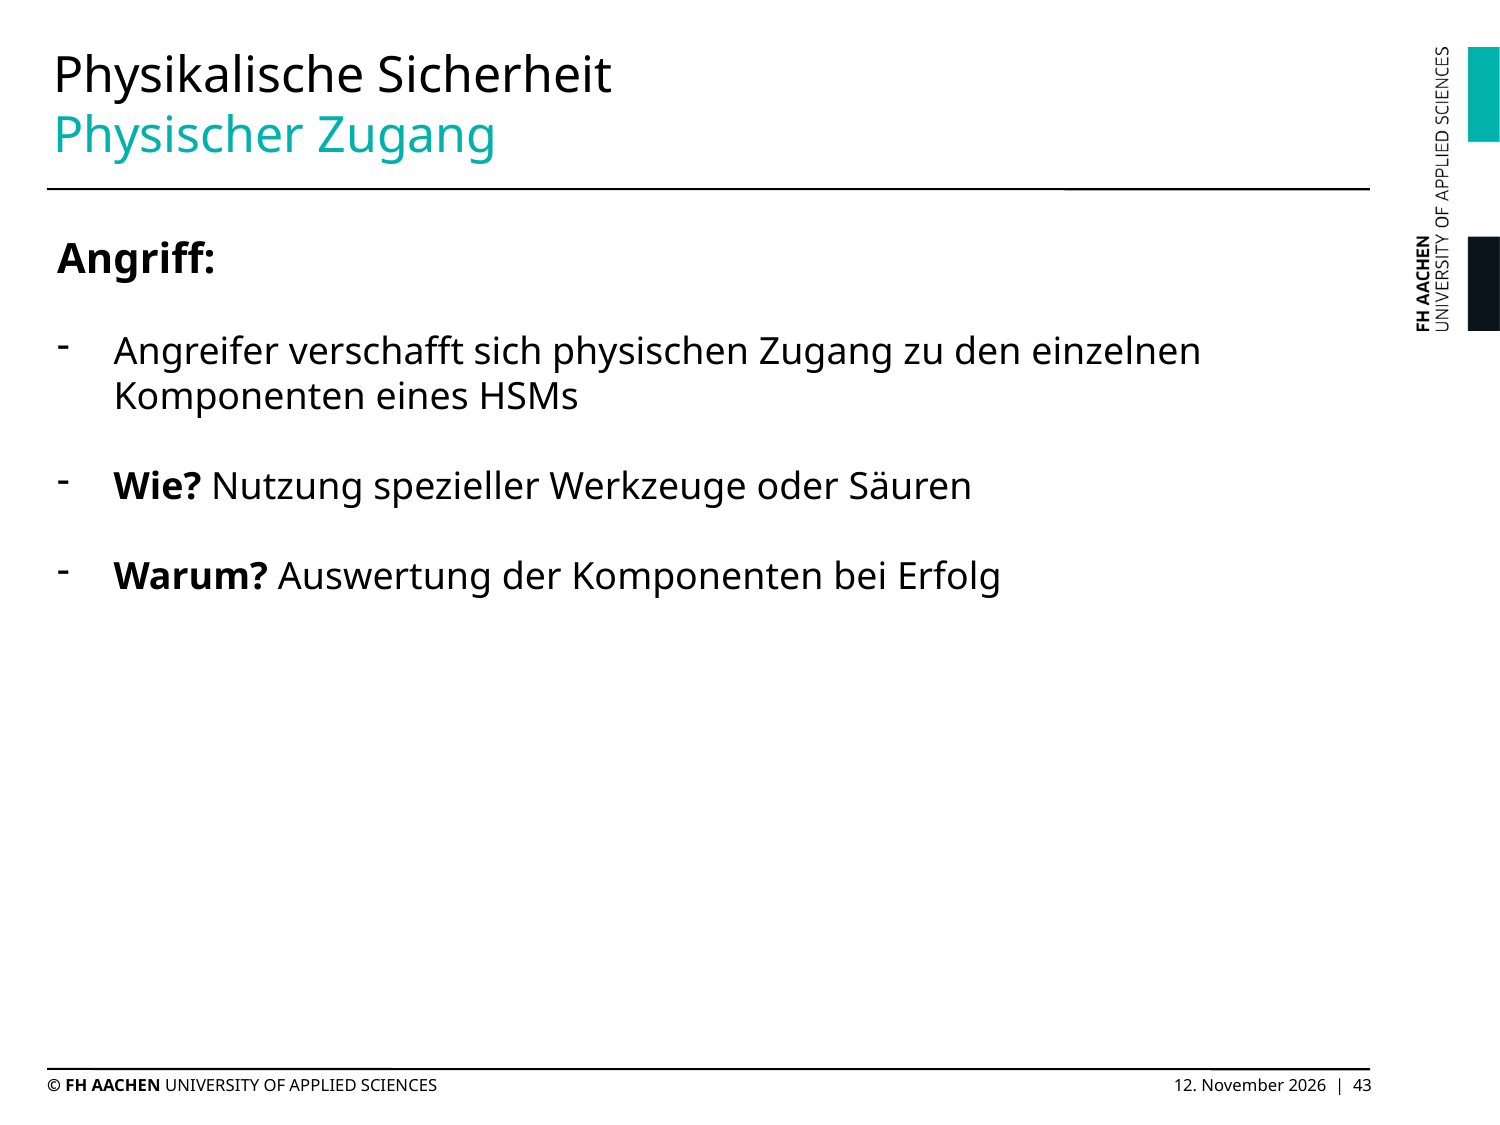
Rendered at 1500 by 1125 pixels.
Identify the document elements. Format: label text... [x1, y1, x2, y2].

list Angriff: Angreifer verschafft sich physischen Zugang zu den einzelnen Komponenten eines HSMs Wie? Nutzung spezieller Werkzeuge oder Säuren Warum? Auswertung der Komponenten bei Erfolg [57, 231, 1400, 1042]
title Physikalische Sicherheit Physischer Zugang [53, 42, 1376, 161]
picture [1404, 47, 1500, 331]
